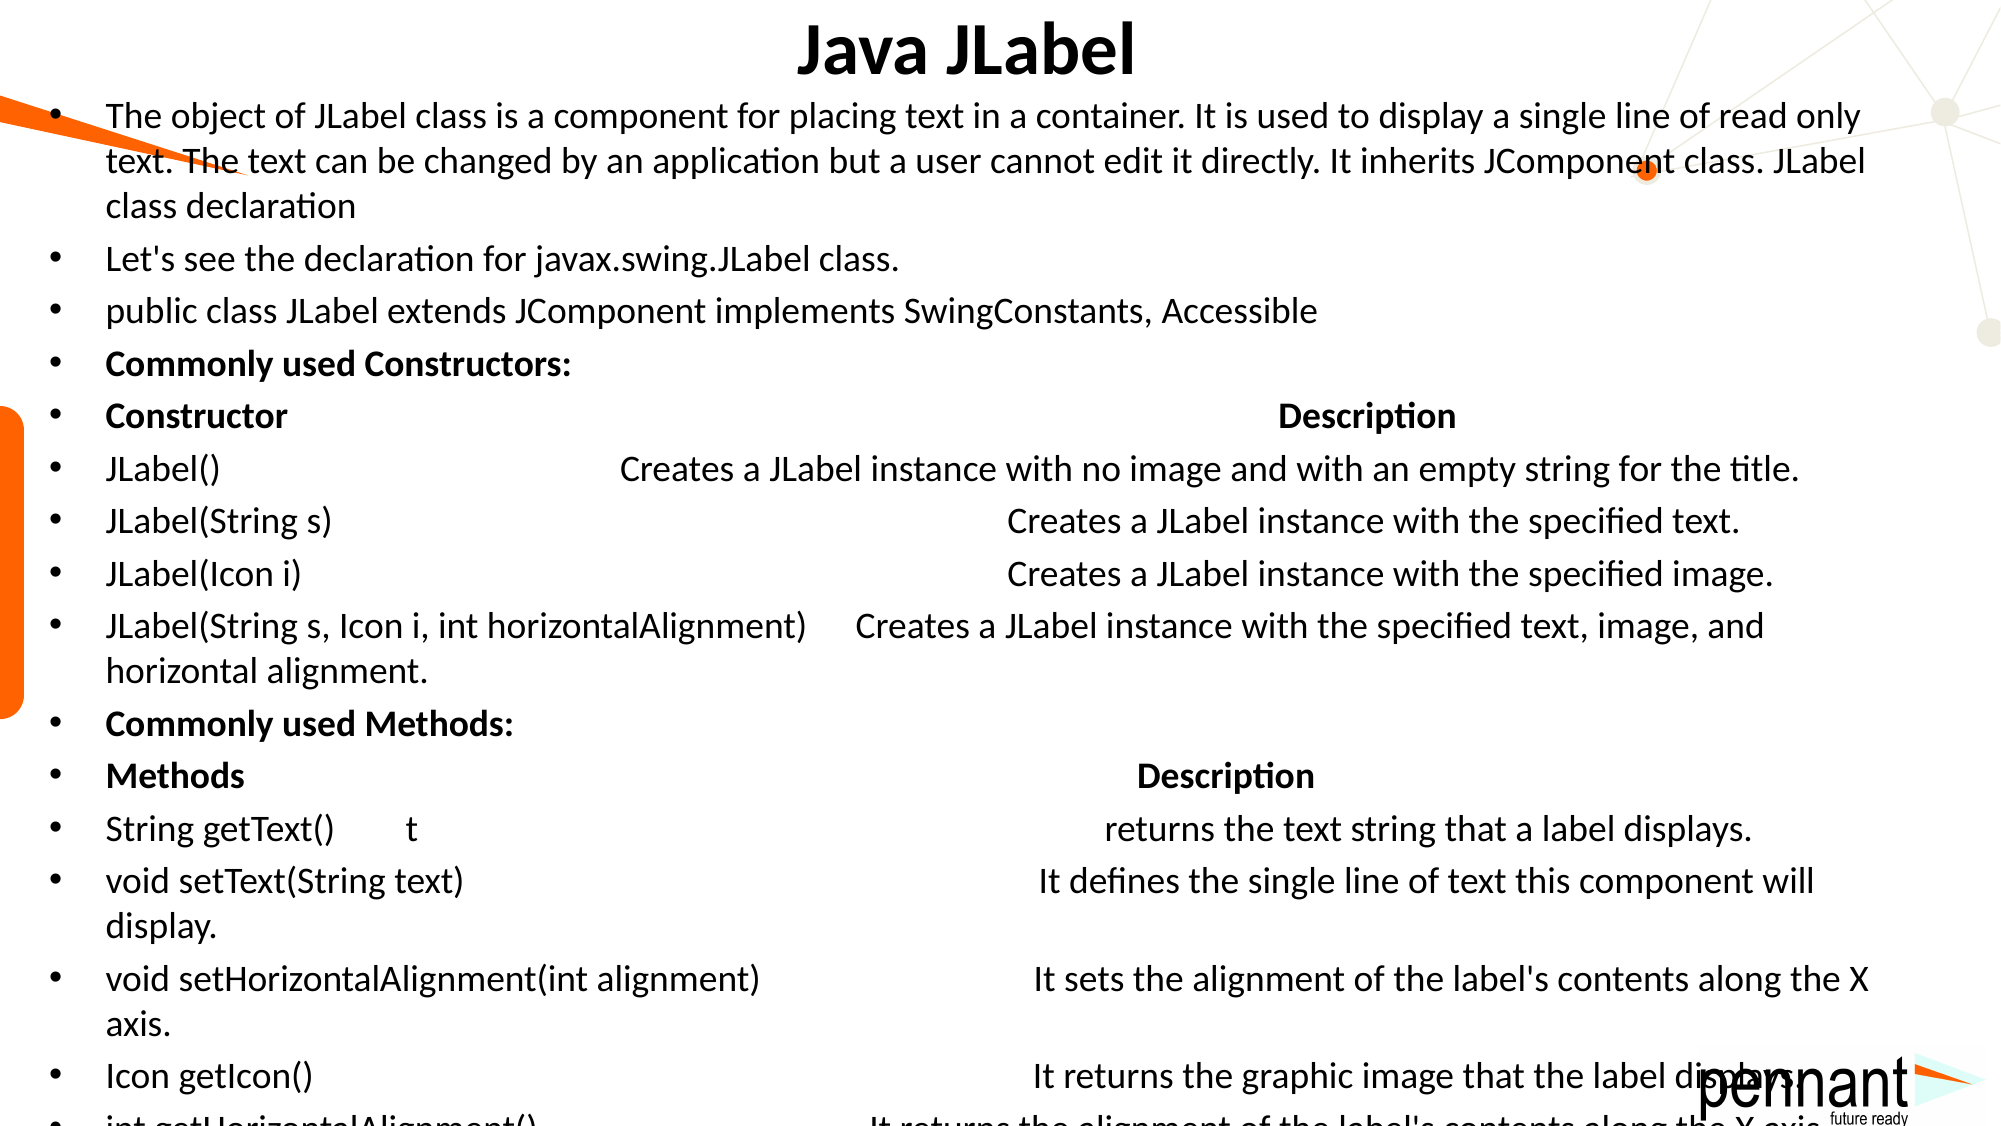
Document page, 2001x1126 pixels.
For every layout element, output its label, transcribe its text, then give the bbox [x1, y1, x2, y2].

title Java JLabel [67, 6, 1868, 83]
list The object of JLabel class is a component for placing text in a container. It is used to display a single line of read only text. The text can be changed by an application but a user cannot edit it directly. It inherits JComponent class. JLabel class declaration Let's see the declaration for javax.swing.JLabel class. public class JLabel extends JComponent implements SwingConstants, Accessible Commonly used Constructors: Constructor Description JLabel() Creates a JLabel instance with no image and with an empty string for the title. JLabel(String s) Creates a JLabel instance with the specified text. JLabel(Icon i) Creates a JLabel instance with the specified image. JLabel(String s, Icon i, int horizontalAlignment) Creates a JLabel instance with the specified text, image, and horizontal alignment. Commonly used Methods: Methods Description String getText() t returns the text string that a label displays. void setText(String text) It defines the single line of text this component will display. void setHorizontalAlignment(int alignment) It sets the alignment of the label's contents along the X axis. Icon getIcon() It returns the graphic image that the label displays. int getHorizontalAlignment() It returns the alignment of the label's contents along the X axis. [34, 83, 1901, 1121]
picture [1697, 1045, 1986, 1126]
